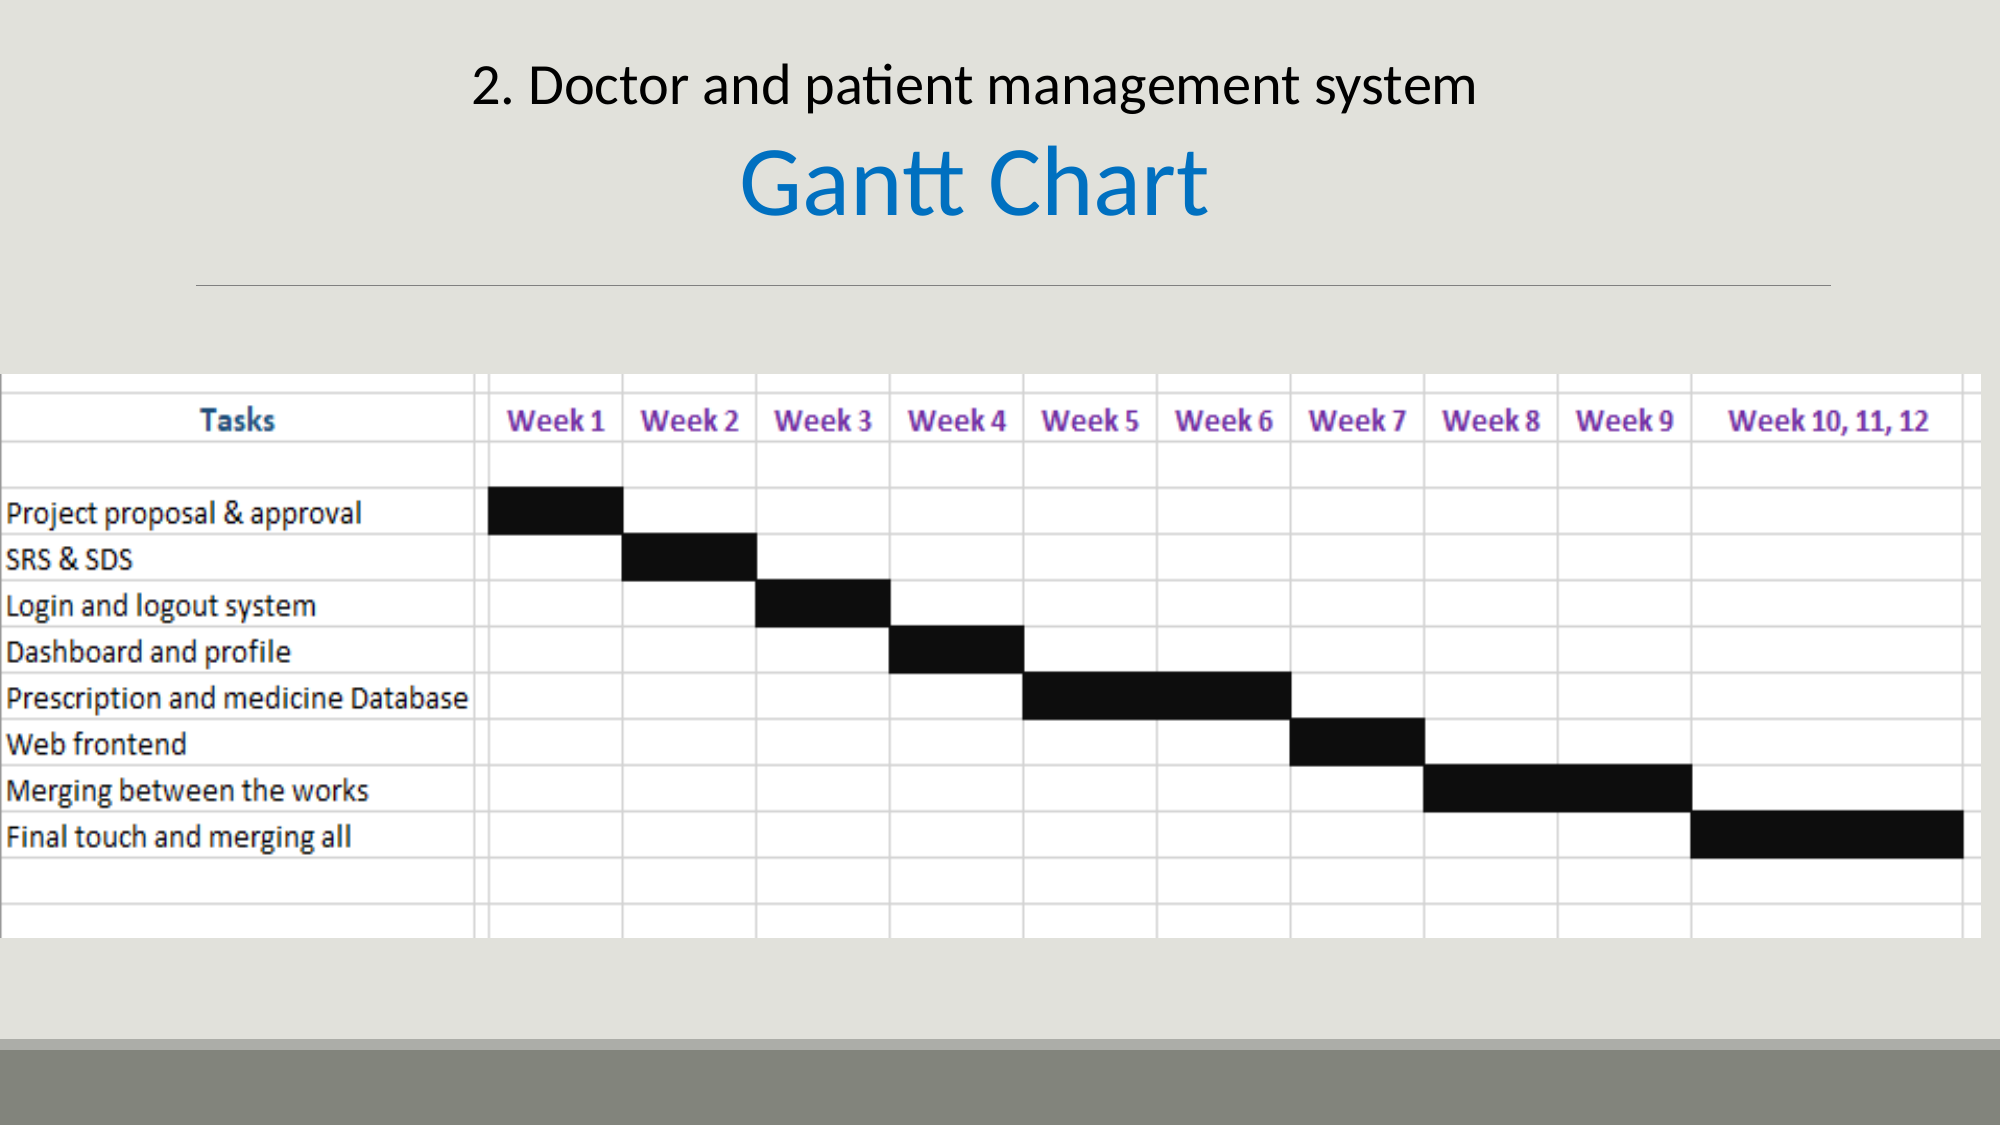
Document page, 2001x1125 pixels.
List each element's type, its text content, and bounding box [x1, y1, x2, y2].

picture [0, 373, 1981, 938]
text_box 2. Doctor and patient management system Gantt Chart [456, 38, 1494, 244]
